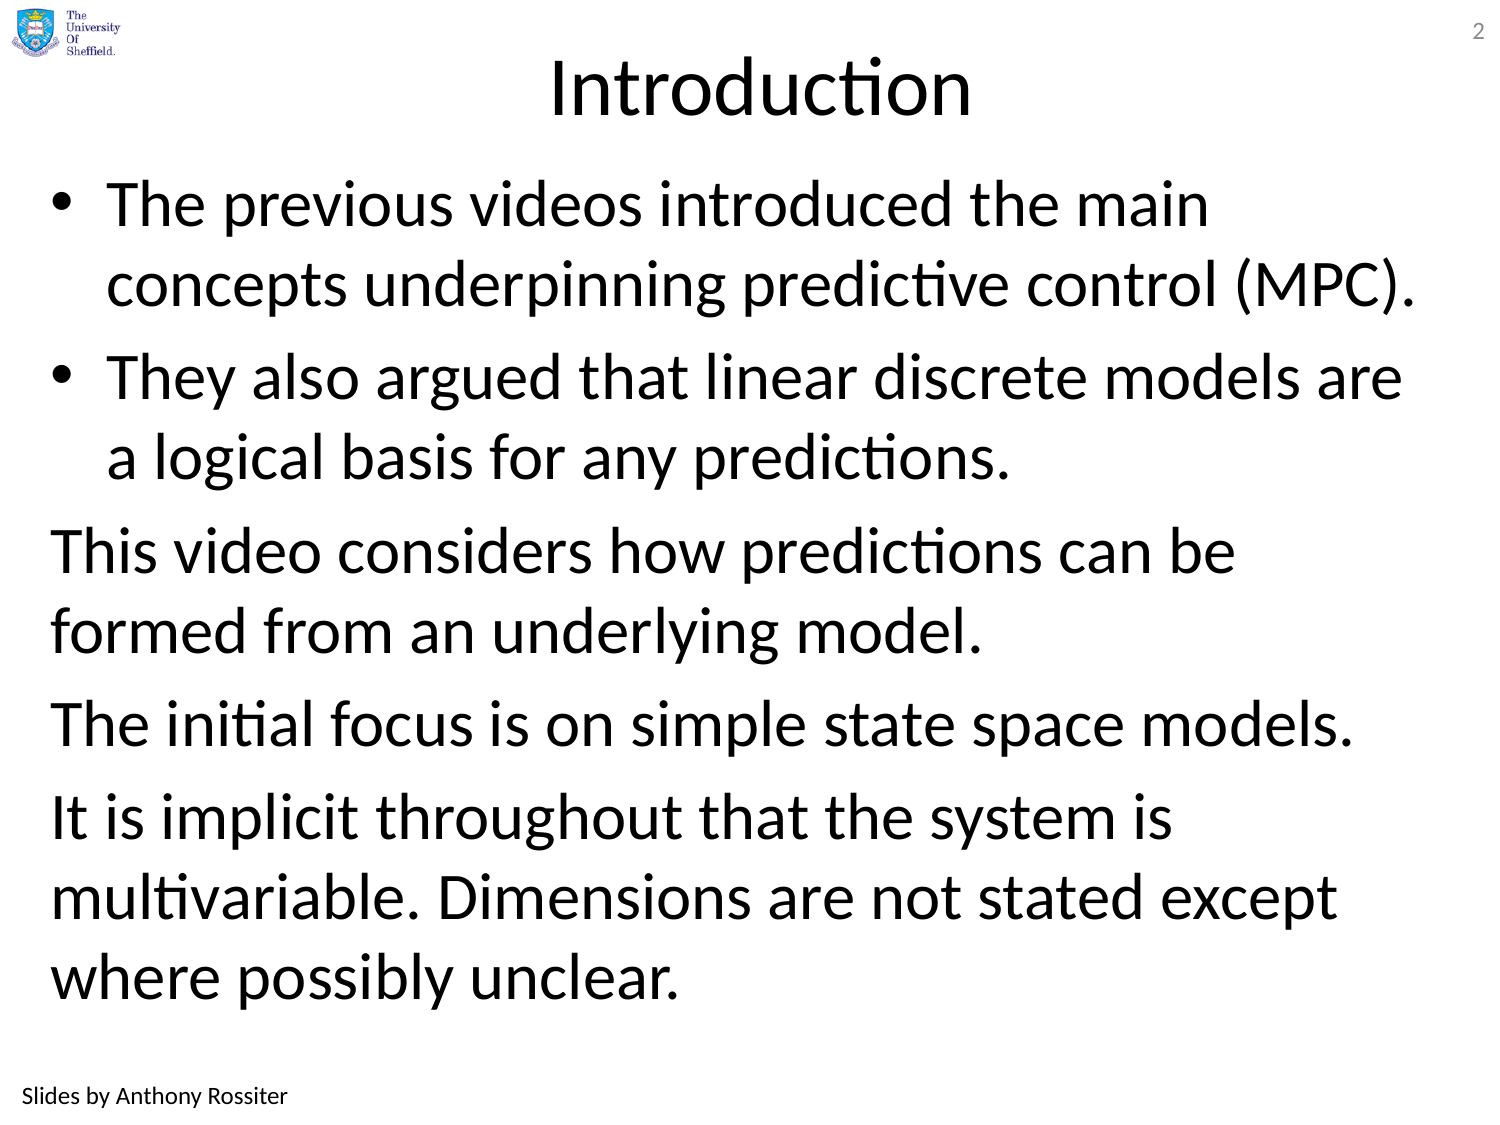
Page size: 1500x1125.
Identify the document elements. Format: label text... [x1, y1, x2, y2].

list The previous videos introduced the main concepts underpinning predictive control (MPC). They also argued that linear discrete models are a logical basis for any predictions. This video considers how predictions can be formed from an underlying model. The initial focus is on simple state space models. It is implicit throughout that the system is multivariable. Dimensions are not stated except where possibly unclear. [35, 152, 1465, 1079]
title Introduction [105, 23, 1418, 141]
slide_number 2 [1335, 0, 1500, 60]
footer Slides by Anthony Rossiter [0, 1065, 317, 1125]
picture [0, 0, 168, 67]
